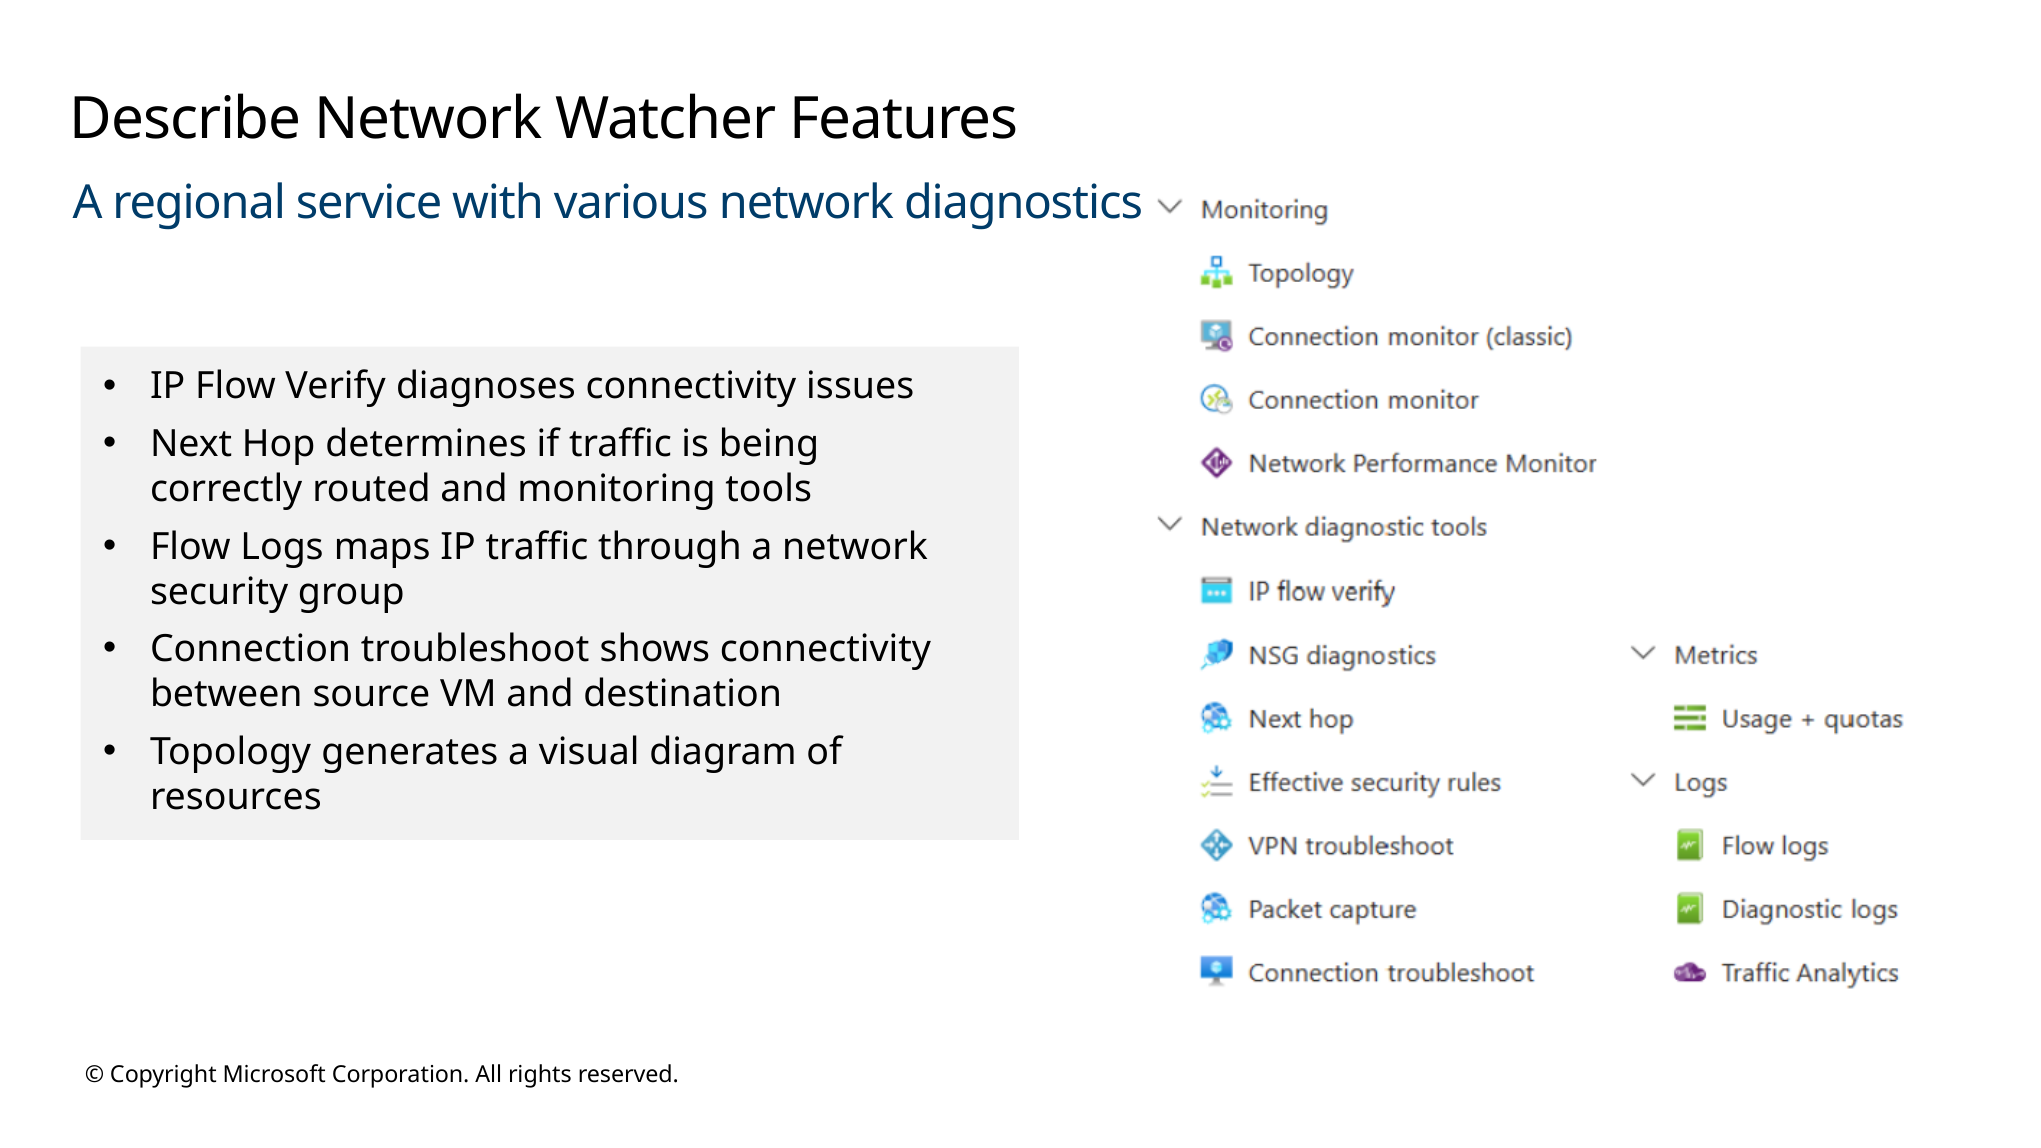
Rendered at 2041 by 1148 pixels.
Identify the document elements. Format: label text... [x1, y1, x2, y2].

picture [1148, 180, 1973, 1006]
title Describe Network Watcher Features [70, 73, 1968, 182]
list A regional service with various network diagnostics [72, 163, 1971, 293]
text_box IP Flow Verify diagnoses connectivity issues Next Hop determines if traffic is being correctly routed and monitoring tools​ Flow Logs maps IP traffic through a network security group Connection troubleshoot shows connectivity between source VM and destination Topology generates a visual diagram of resources [80, 346, 1020, 841]
